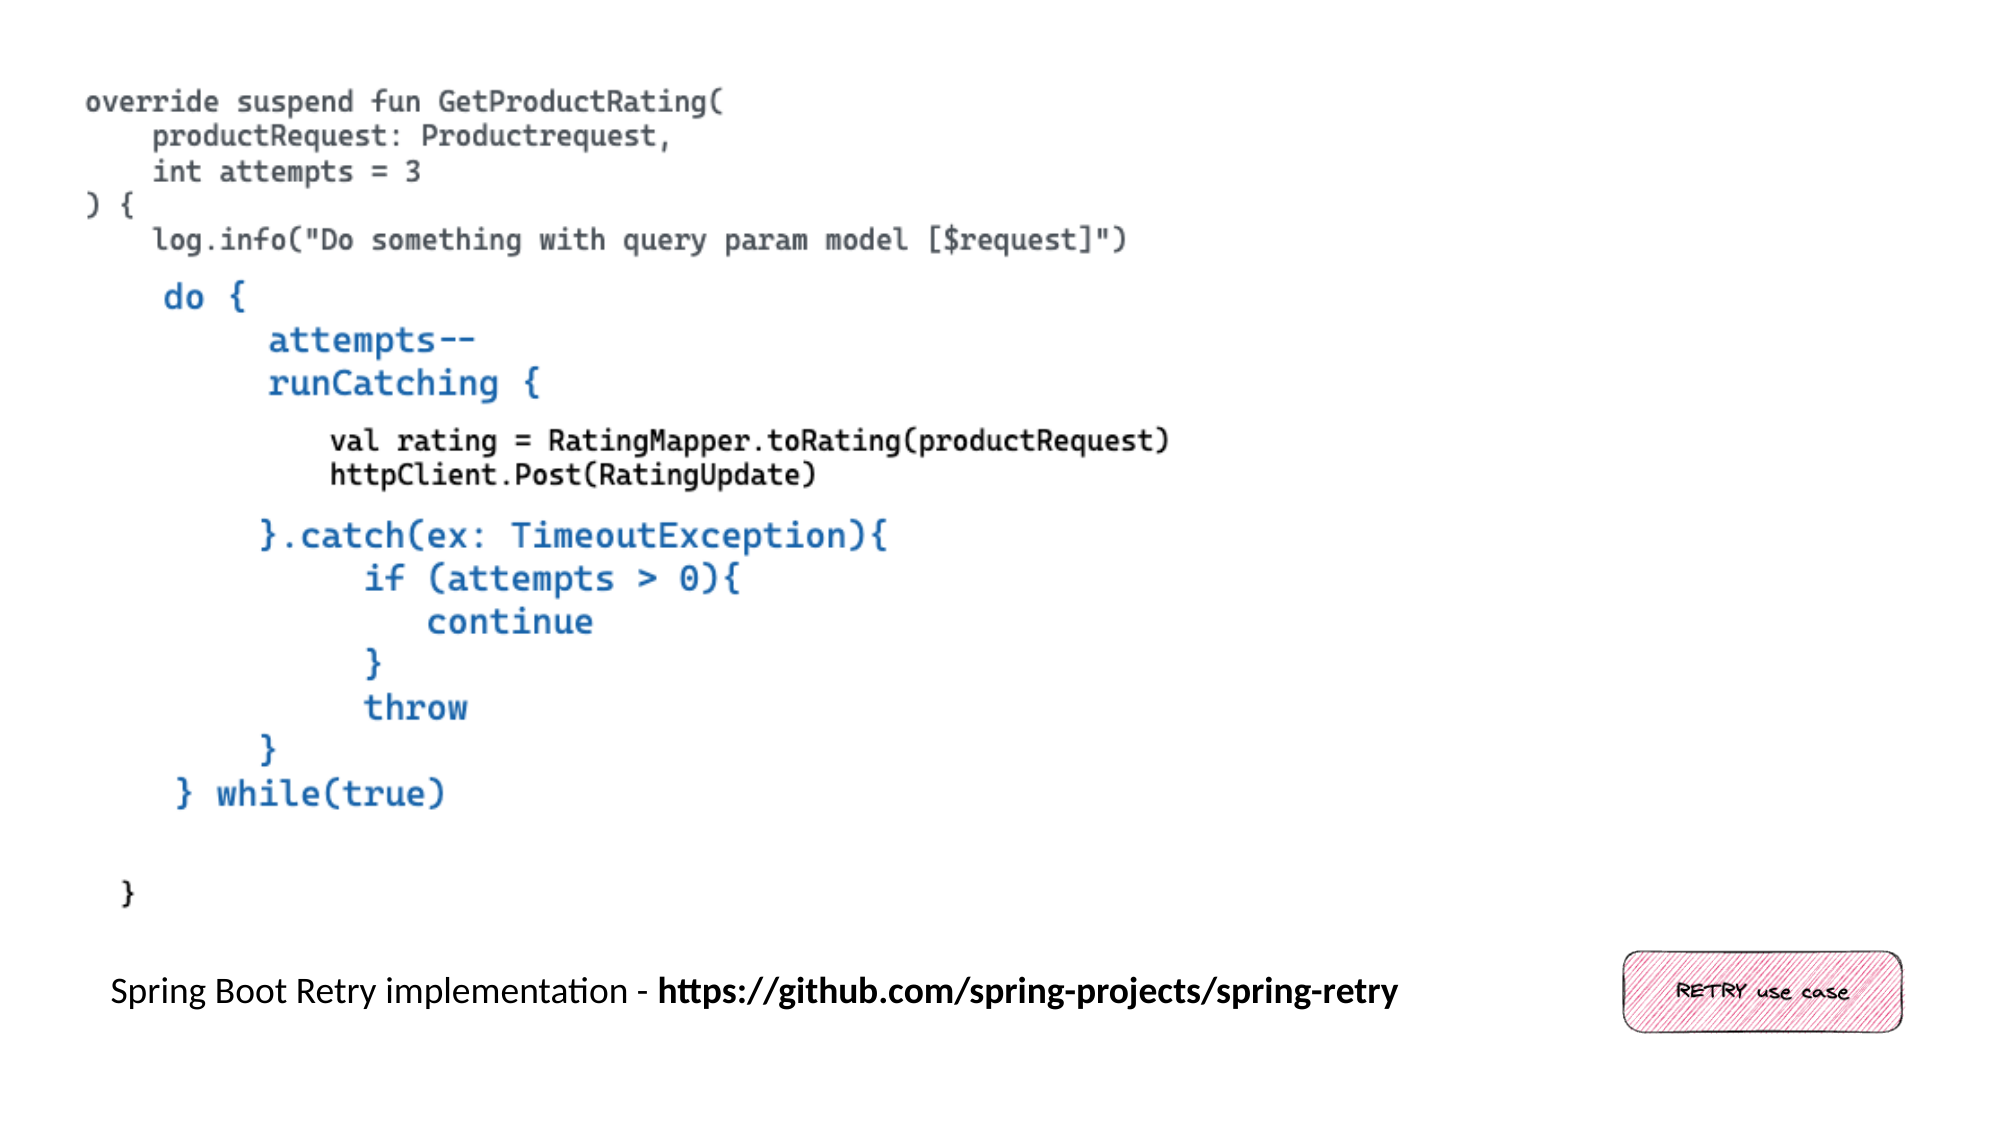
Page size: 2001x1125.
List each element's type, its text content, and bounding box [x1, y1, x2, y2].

text_box Spring Boot Retry implementation - https://github.com/spring-projects/spring-retry [95, 958, 1415, 1019]
picture [1613, 941, 1912, 1042]
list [0, 0, 1188, 930]
